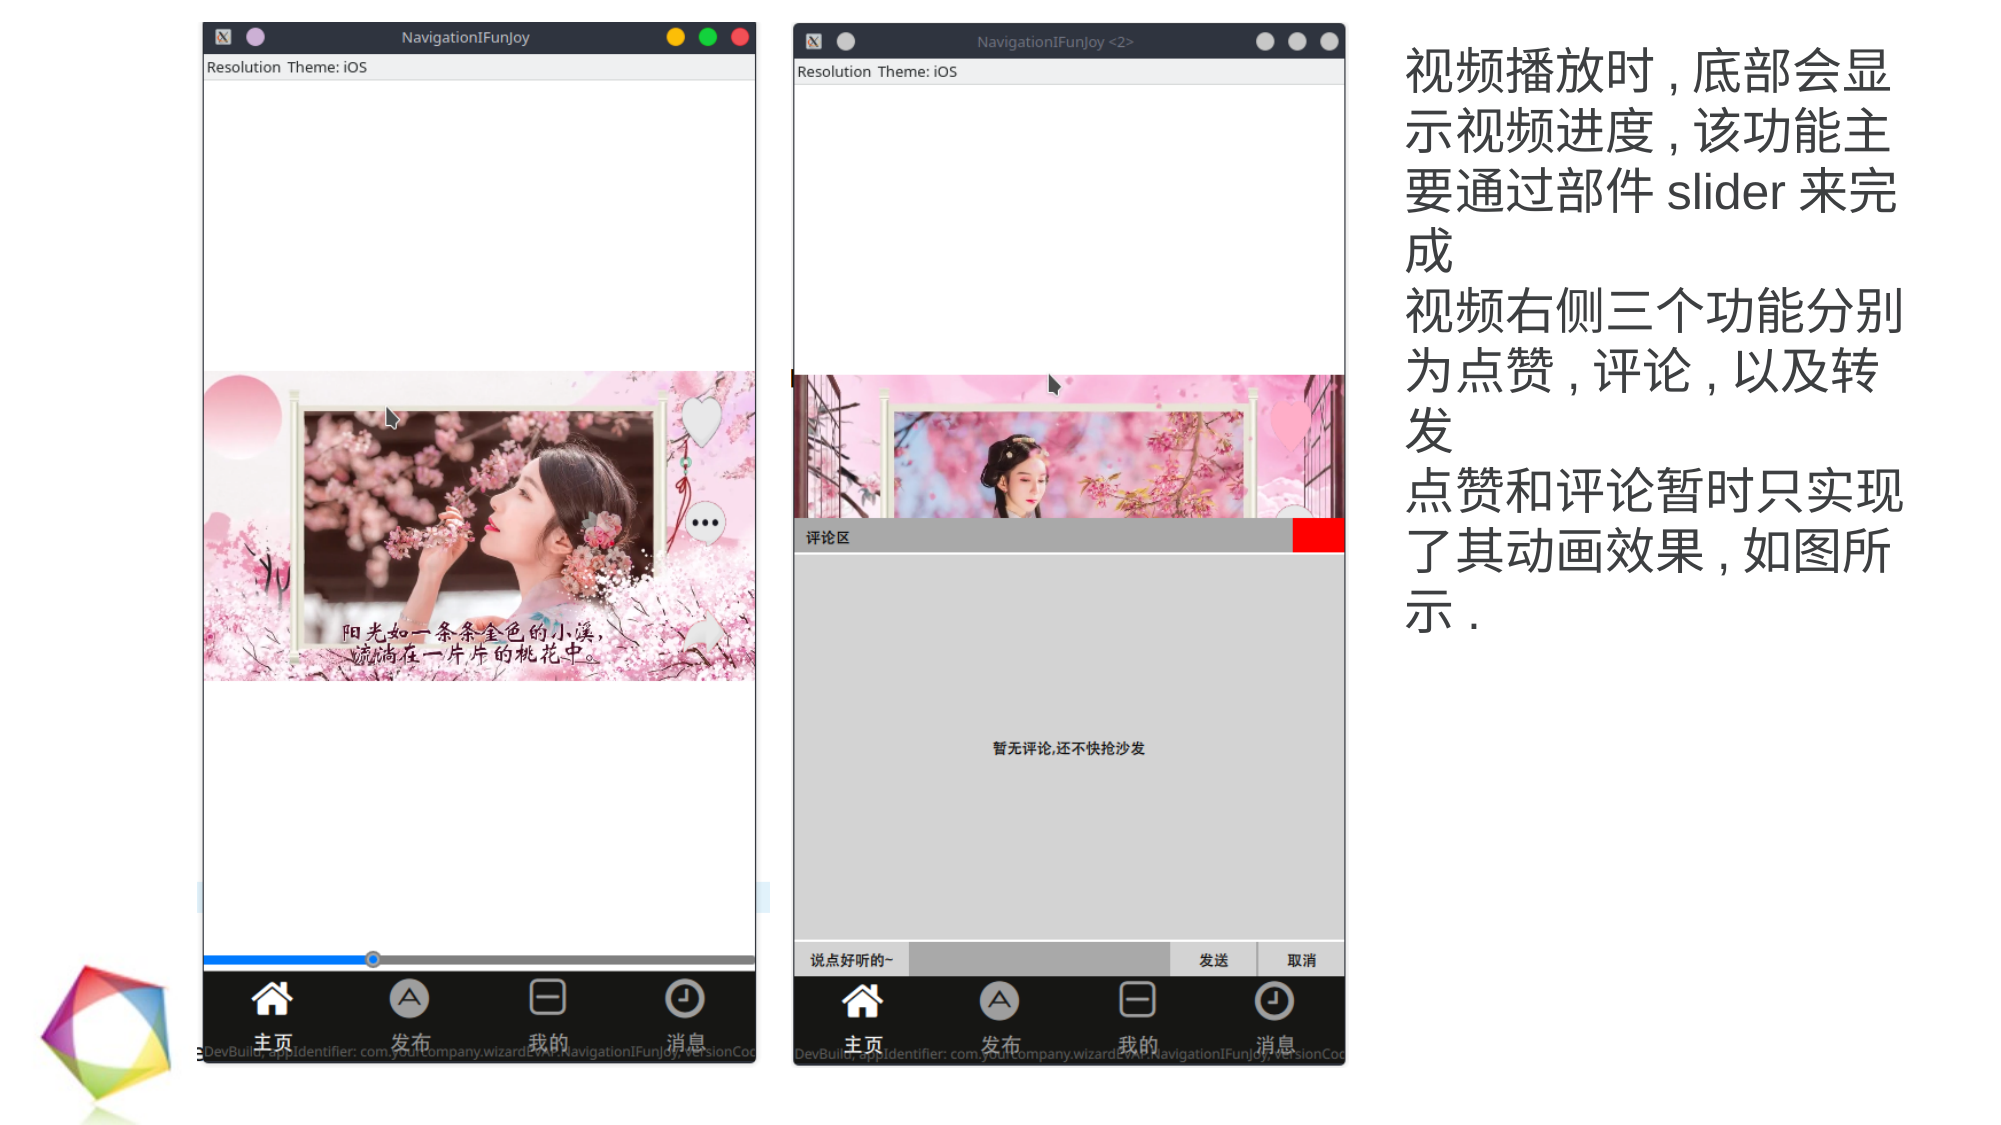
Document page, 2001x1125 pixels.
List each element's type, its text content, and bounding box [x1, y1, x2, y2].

picture [791, 22, 1349, 1068]
text_box 视频播放时,底部会显示视频进度,该功能主要通过部件slider来完成 视频右侧三个功能分别为点赞,评论,以及转发 点赞和评论暂时只实现了其动画效果,如图所示. [1390, 31, 1930, 647]
picture [0, 0, 770, 1125]
